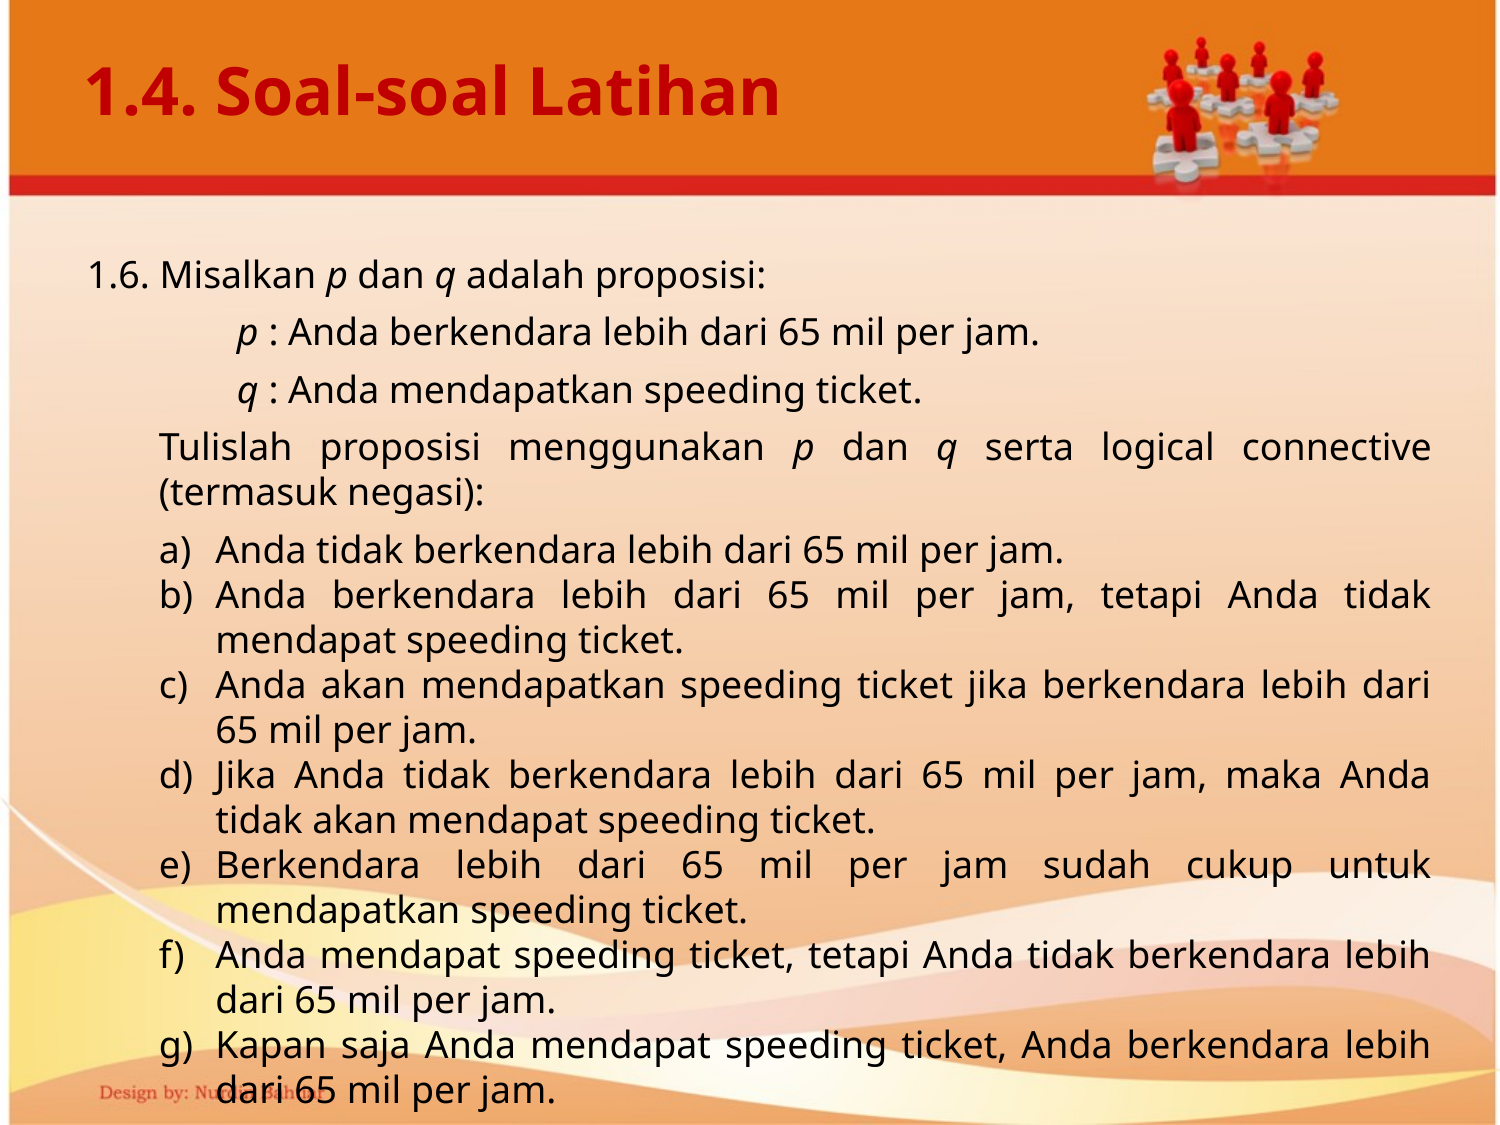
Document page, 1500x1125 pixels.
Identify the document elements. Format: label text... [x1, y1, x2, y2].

text_box 1.6. Misalkan p dan q adalah proposisi: p : Anda berkendara lebih dari 65 mil per jam. q : Anda mendapatkan speeding ticket. Tulislah proposisi menggunakan p dan q serta logical connective (termasuk negasi): Anda tidak berkendara lebih dari 65 mil per jam. Anda berkendara lebih dari 65 mil per jam, tetapi Anda tidak mendapat speeding ticket. Anda akan mendapatkan speeding ticket jika berkendara lebih dari 65 mil per jam. Jika Anda tidak berkendara lebih dari 65 mil per jam, maka Anda tidak akan mendapat speeding ticket. Berkendara lebih dari 65 mil per jam sudah cukup untuk mendapatkan speeding ticket. Anda mendapat speeding ticket, tetapi Anda tidak berkendara lebih dari 65 mil per jam. Kapan saja Anda mendapat speeding ticket, Anda berkendara lebih dari 65 mil per jam. [70, 243, 1447, 1119]
title 1.4. Soal-soal Latihan [70, 23, 1406, 160]
picture [0, 0, 1500, 1125]
